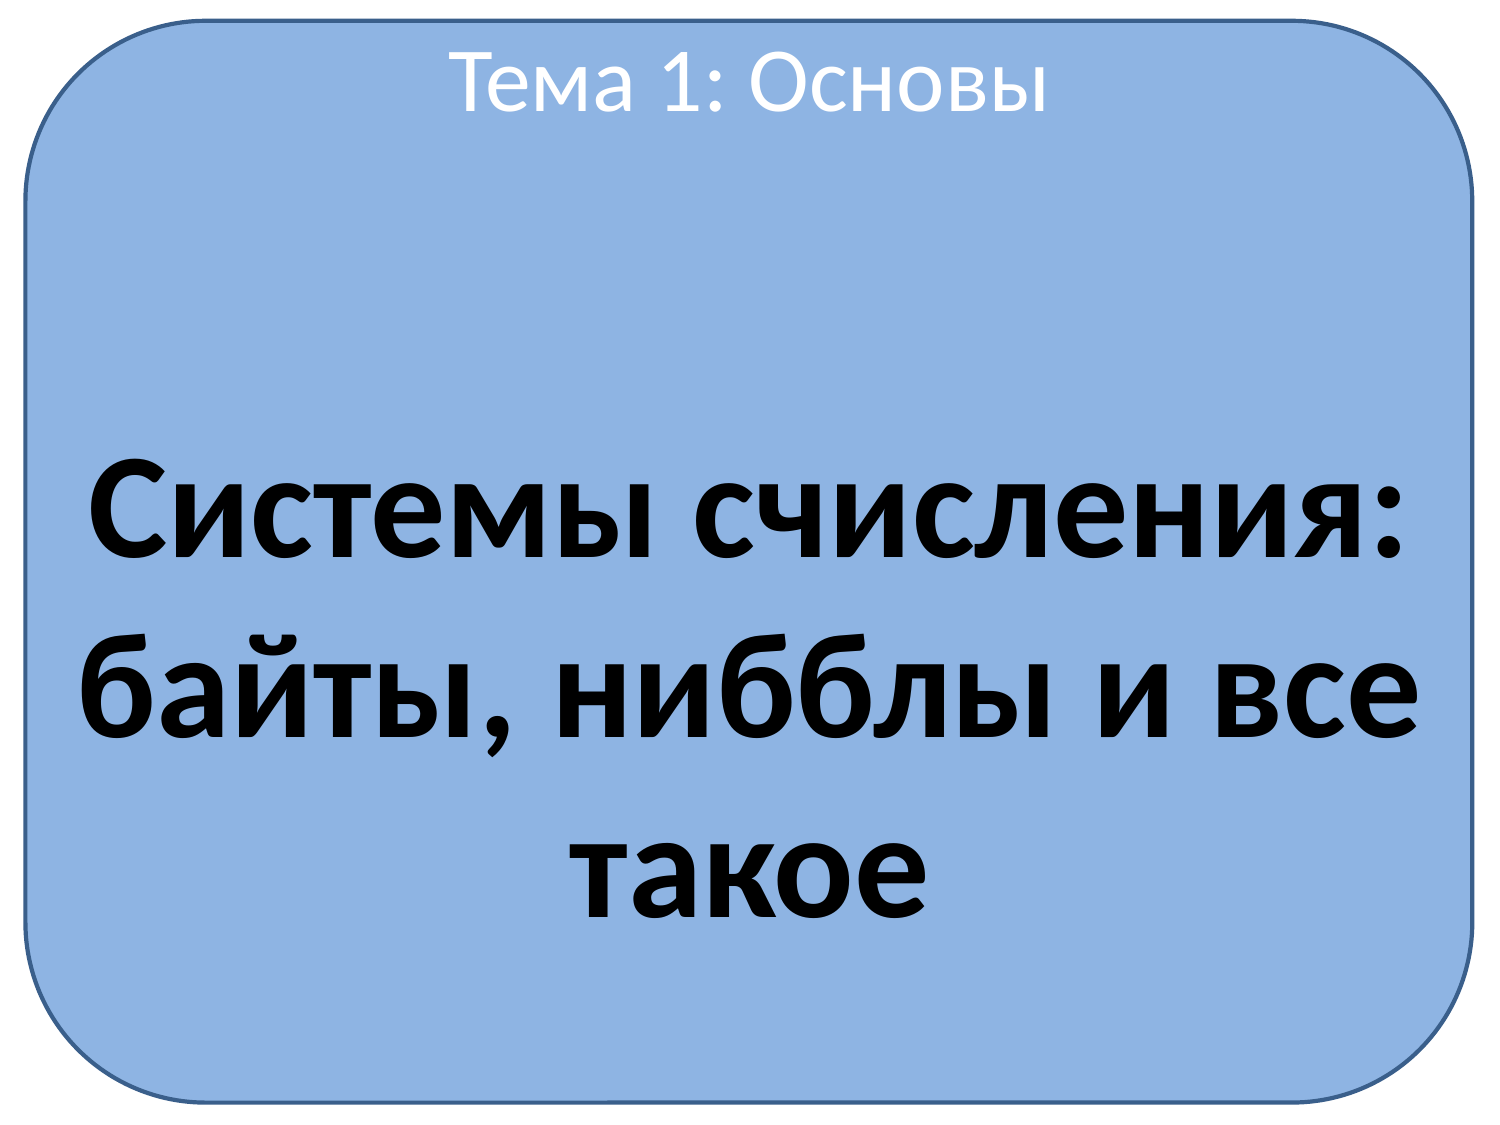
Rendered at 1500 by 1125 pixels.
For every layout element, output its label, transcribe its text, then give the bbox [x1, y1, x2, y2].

text_box Системы счисления: байты, нибблы и все такое [0, 399, 1500, 663]
text_box Тема 1: Основы [0, 12, 1500, 138]
